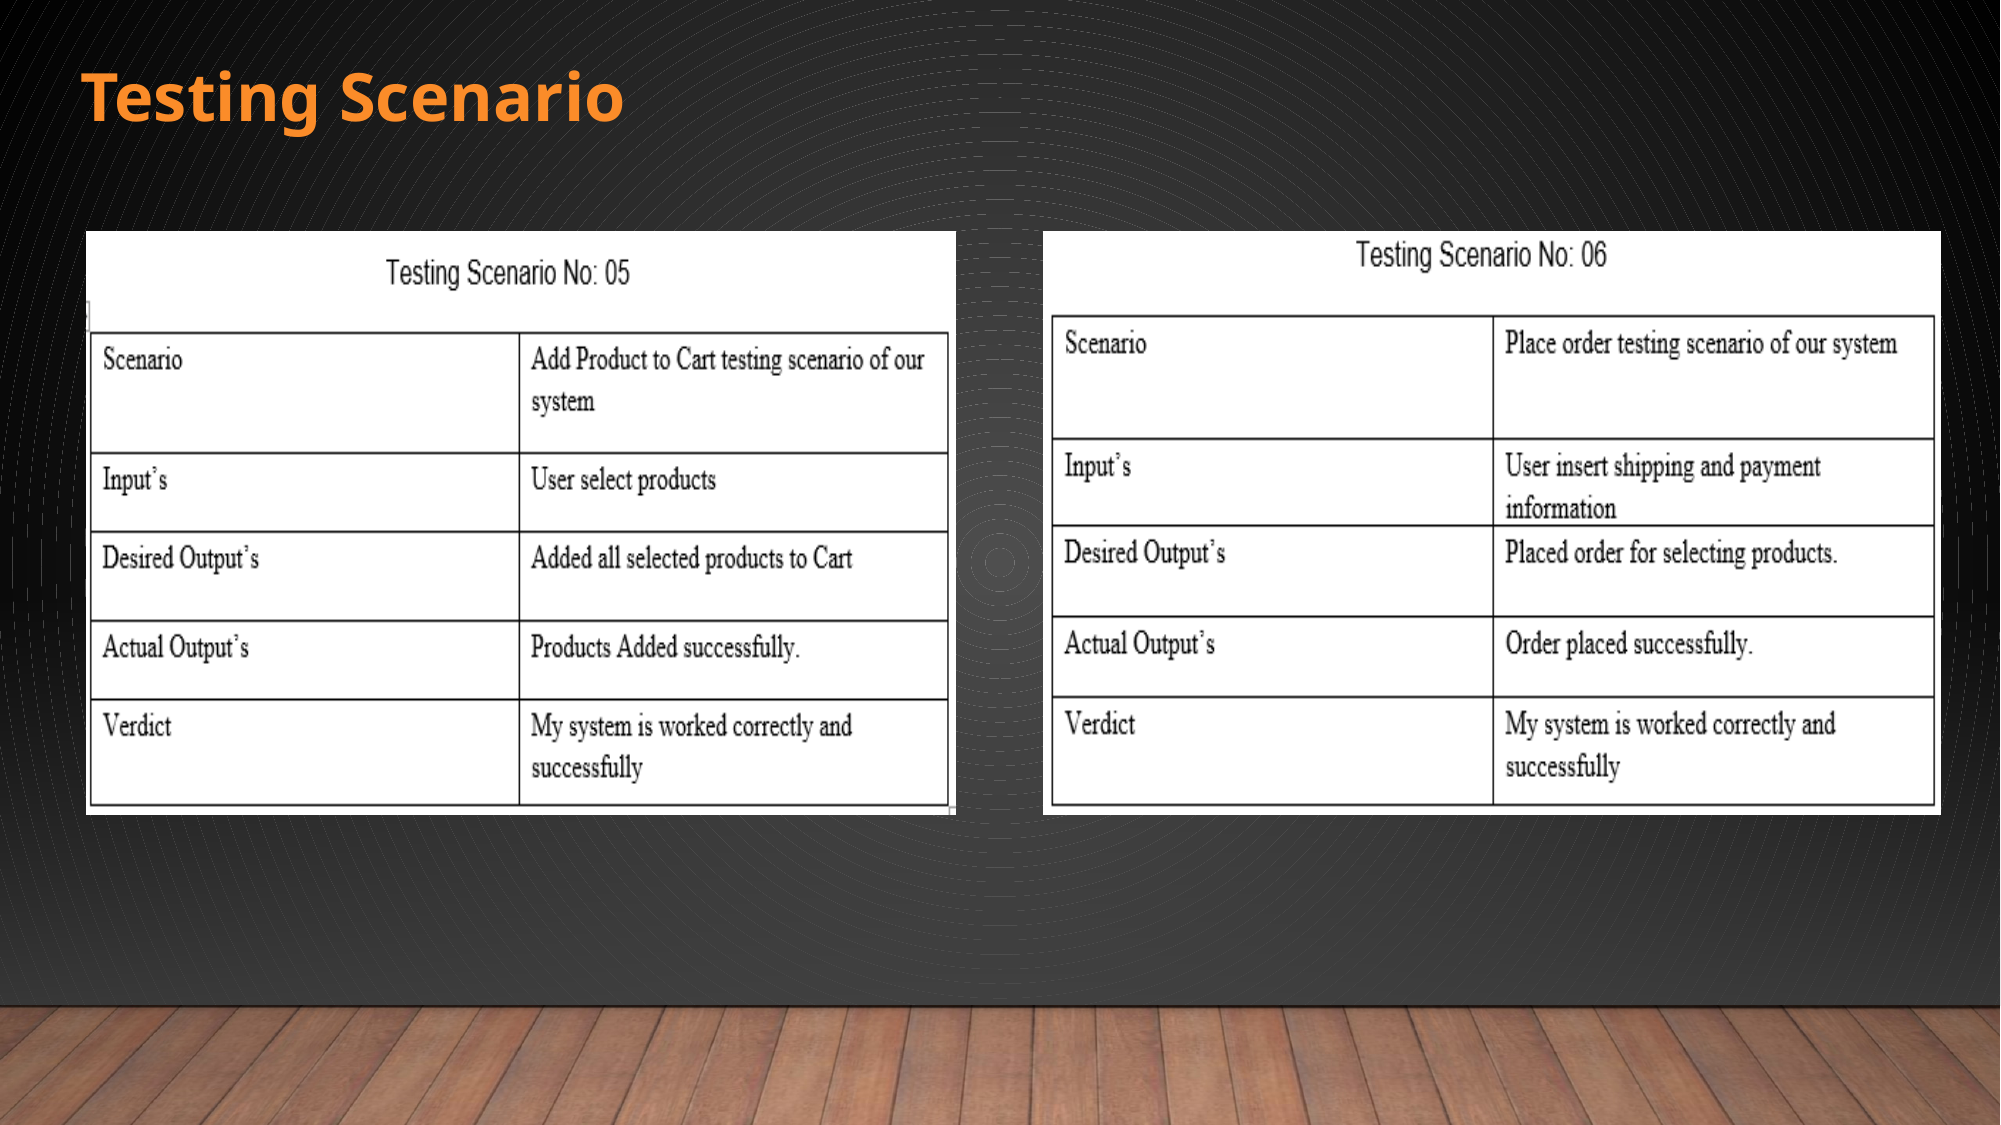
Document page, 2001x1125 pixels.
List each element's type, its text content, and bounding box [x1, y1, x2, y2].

picture [1043, 231, 1941, 816]
picture [86, 231, 957, 816]
picture [0, 1005, 2000, 1125]
title Testing Scenario [56, 20, 650, 181]
